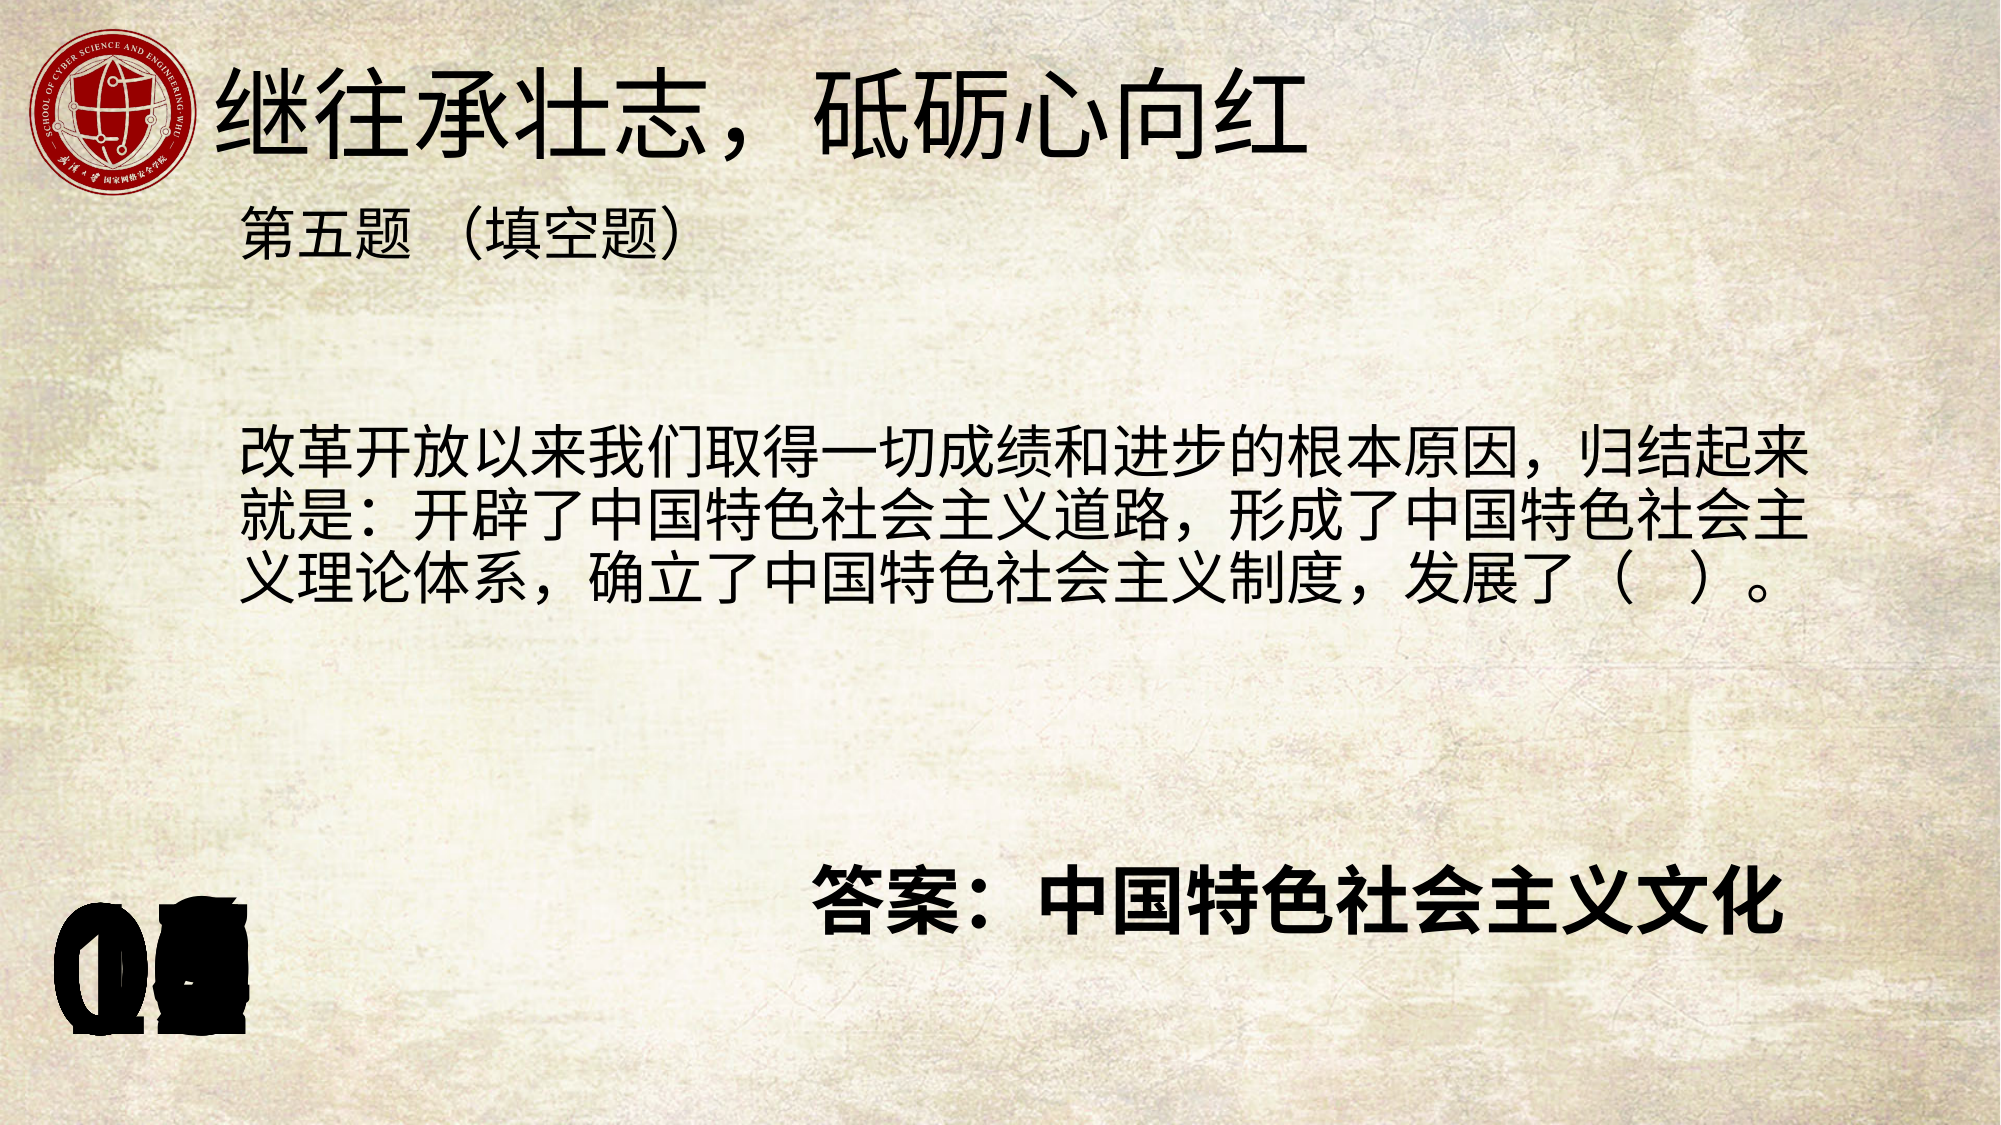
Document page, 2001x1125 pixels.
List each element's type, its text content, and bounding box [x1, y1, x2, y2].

list 改革开放以来我们取得一切成绩和进步的根本原因，归结起来就是：开辟了中国特色社会主义道路，形成了中国特色社会主义理论体系，确立了中国特色社会主义制度，发展了（ ）。 [223, 325, 1849, 720]
list 第五题 （填空题） [223, 197, 1214, 284]
picture [0, 0, 2001, 1125]
list 答案：中国特色社会主义文化 [795, 856, 1849, 1007]
